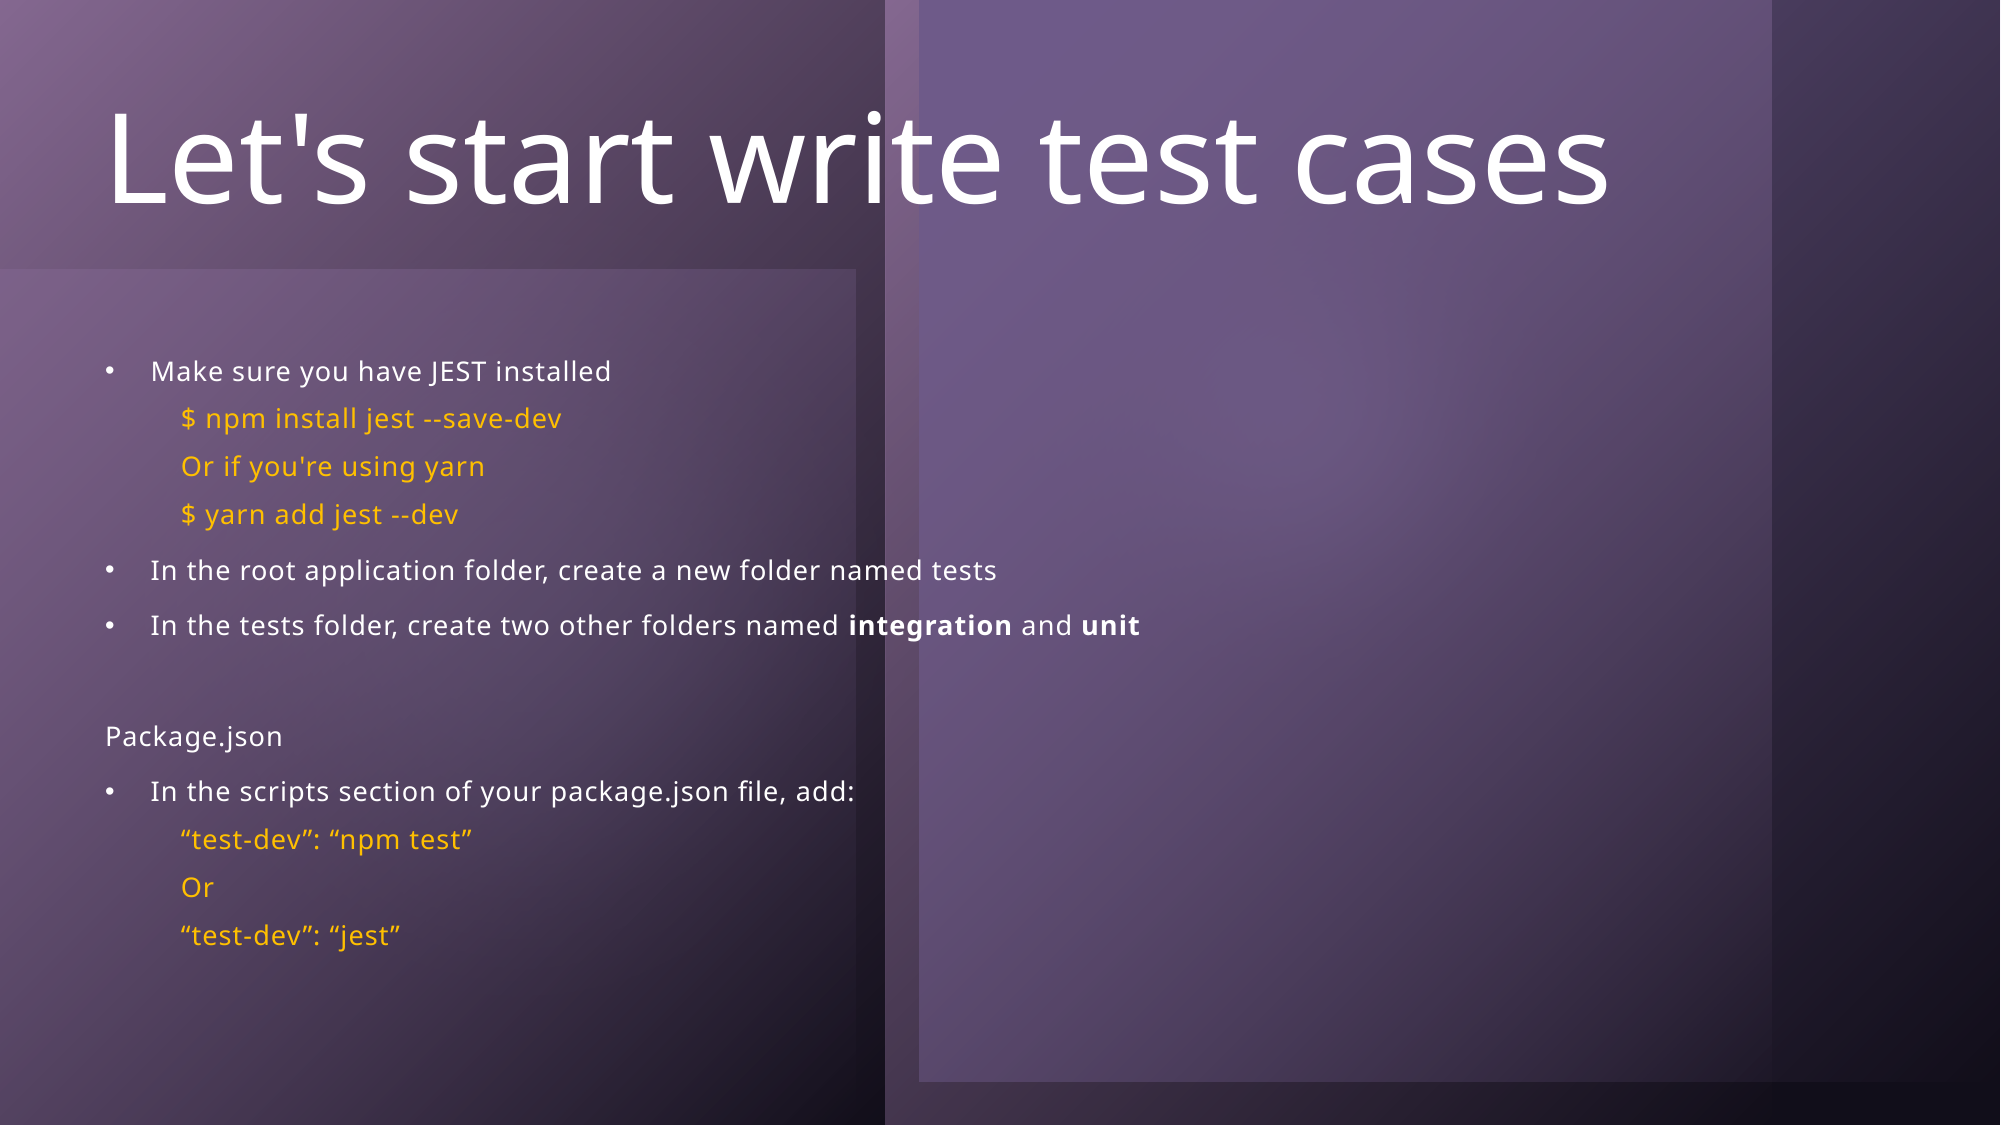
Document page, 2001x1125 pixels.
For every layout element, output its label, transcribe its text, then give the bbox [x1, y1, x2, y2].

list Make sure you have JEST installed $ npm install jest --save-dev Or if you're using yarn $ yarn add jest --dev In the root application folder, create a new folder named tests In the tests folder, create two other folders named integration and unit Package.json In the scripts section of your package.json file, add: “test-dev”: “npm test” Or “test-dev”: “jest” [90, 338, 1911, 959]
title Let's start write test cases [88, 88, 1910, 386]
